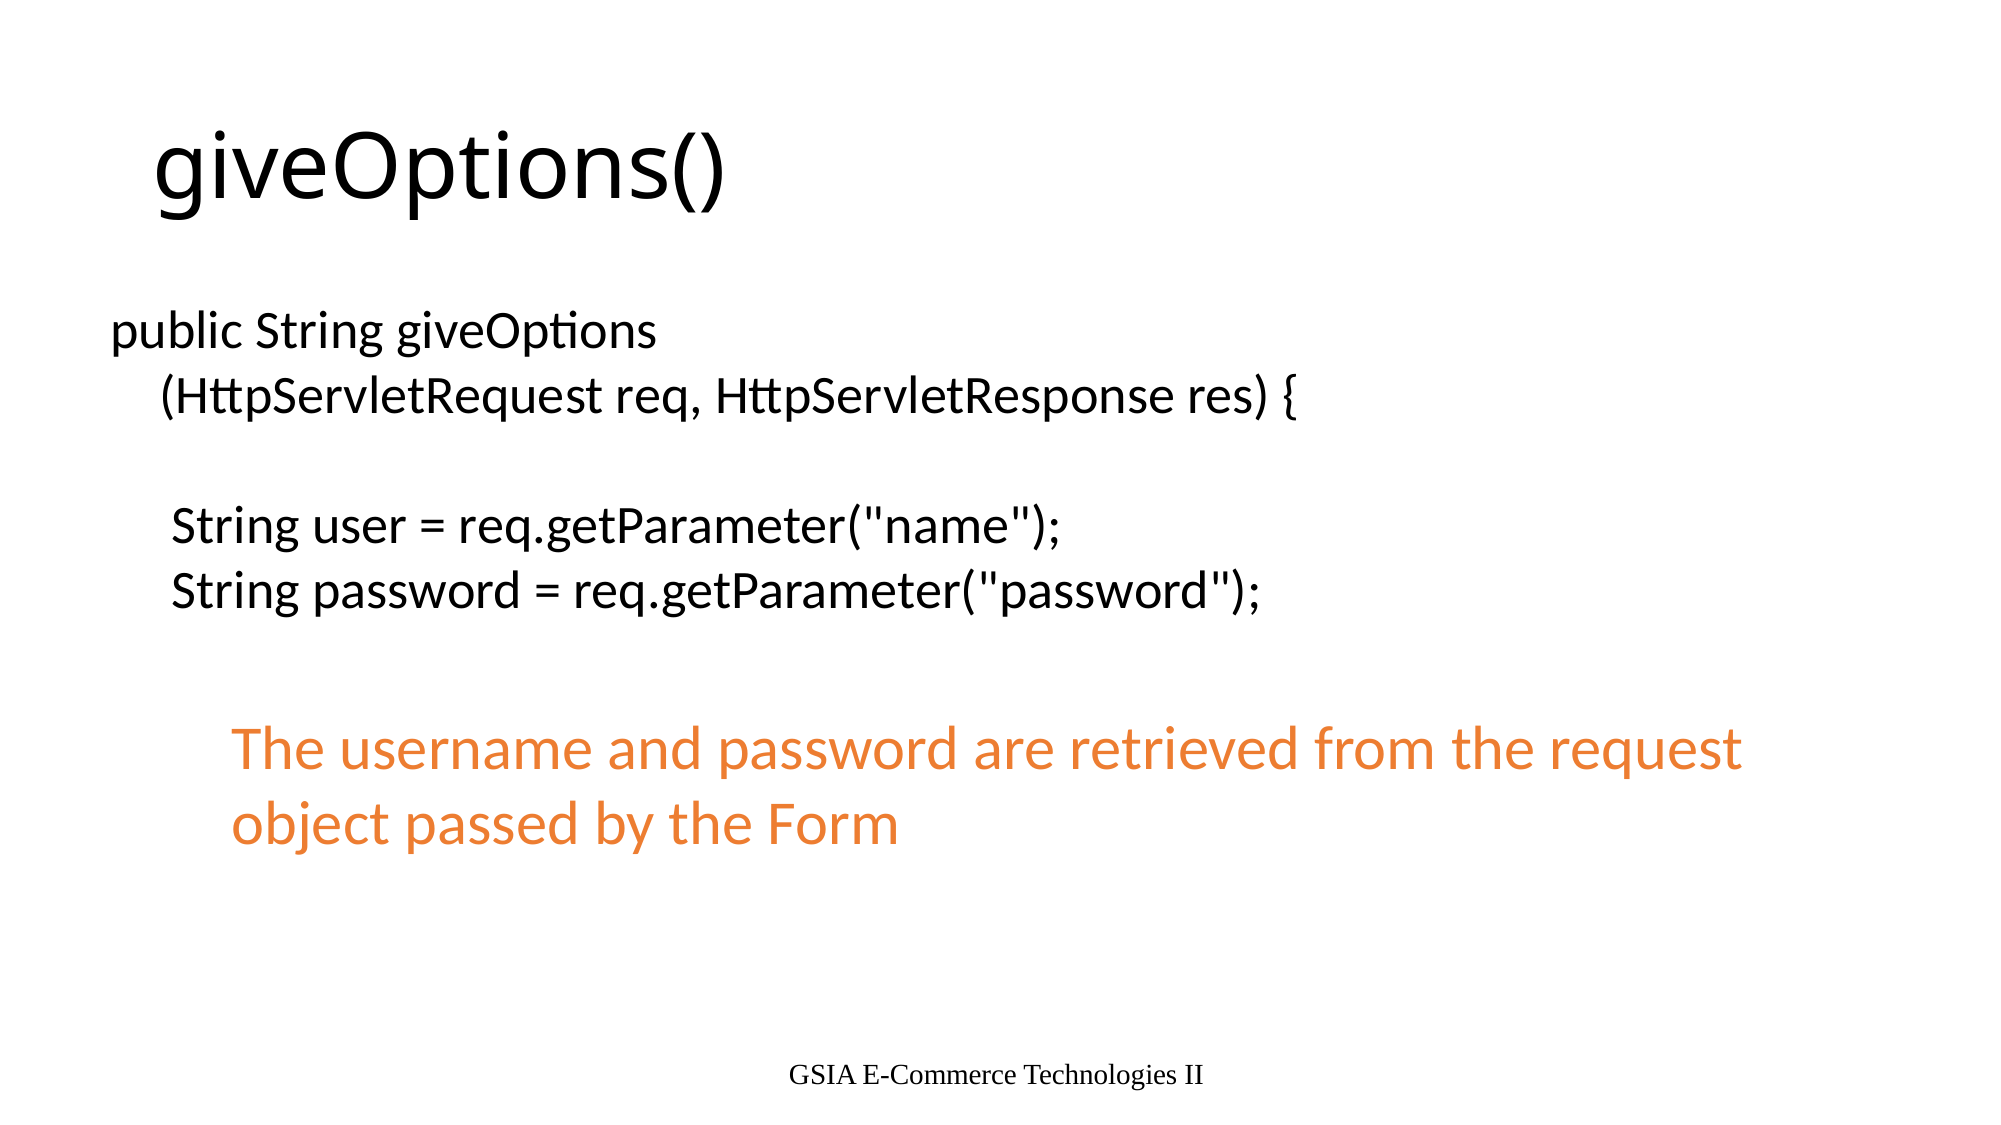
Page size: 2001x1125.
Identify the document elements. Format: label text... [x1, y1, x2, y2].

text_box The username and password are retrieved from the request object passed by the Form [216, 699, 1784, 865]
text_box public String giveOptions (HttpServletRequest req, HttpServletResponse res) { String user = req.getParameter("name"); String password = req.getParameter("password"); [83, 287, 1917, 627]
footer GSIA E-Commerce Technologies II [662, 1042, 1338, 1103]
title giveOptions() [137, 59, 1863, 278]
